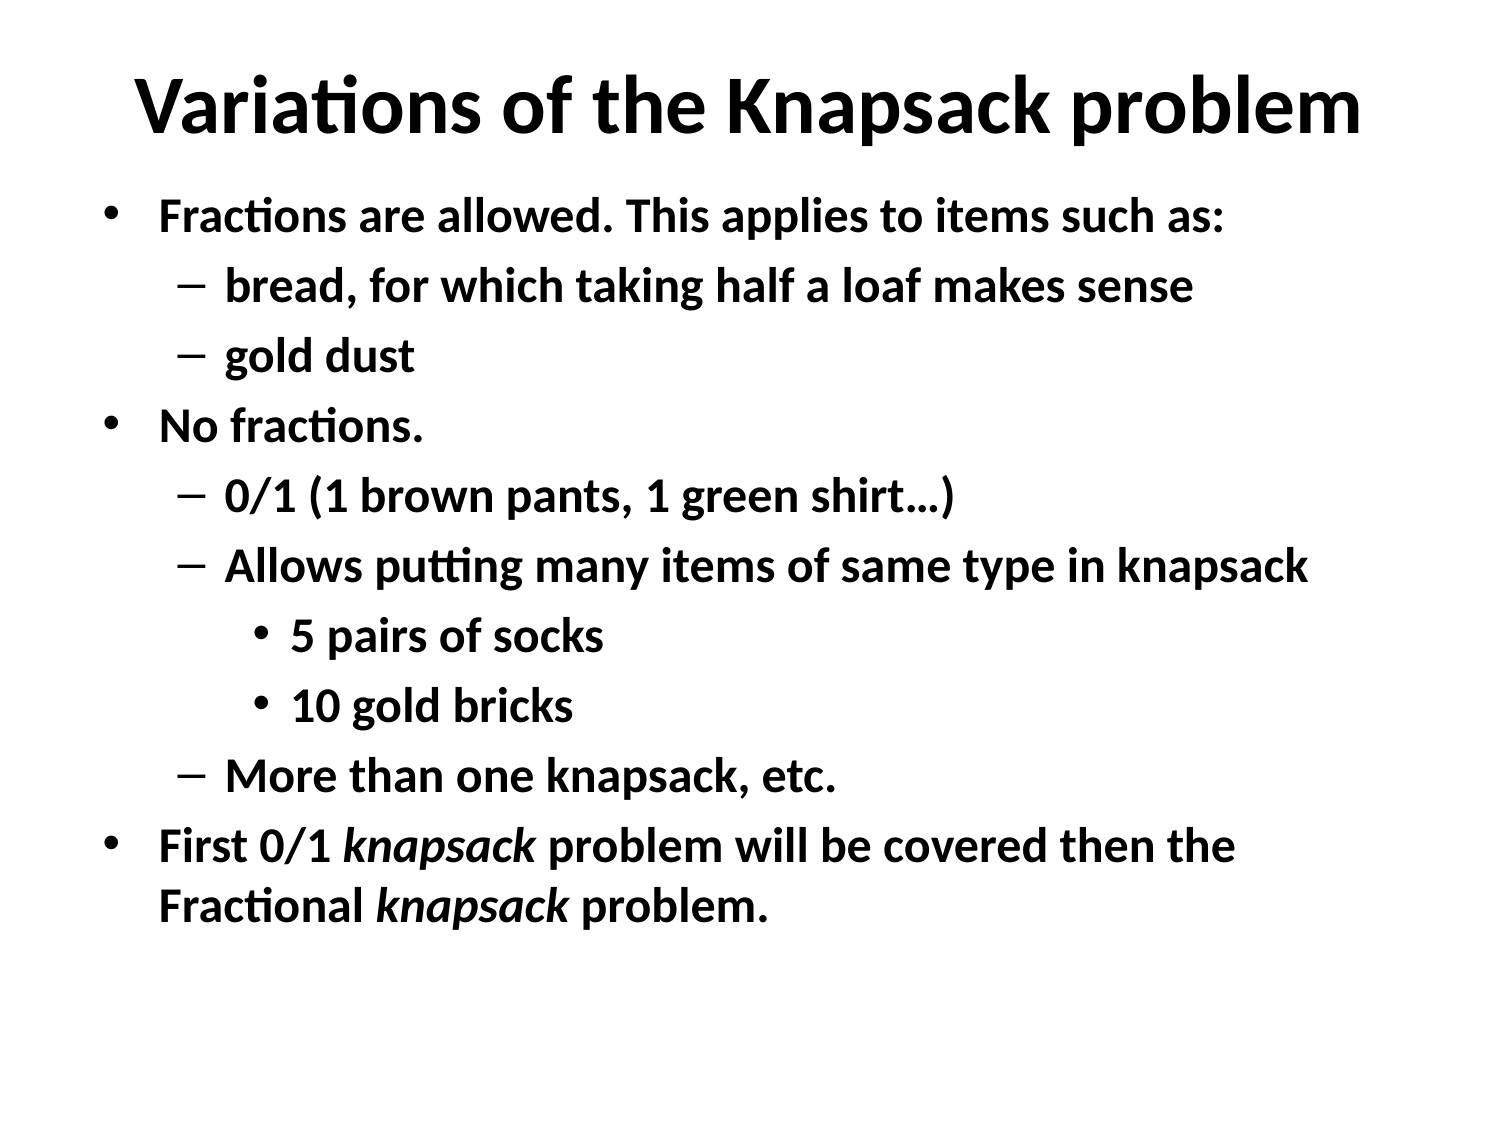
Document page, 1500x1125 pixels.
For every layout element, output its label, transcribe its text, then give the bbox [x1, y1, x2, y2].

list Fractions are allowed. This applies to items such as: bread, for which taking half a loaf makes sense gold dust No fractions. 0/1 (1 brown pants, 1 green shirt…) Allows putting many items of same type in knapsack 5 pairs of socks 10 gold bricks More than one knapsack, etc. First 0/1 knapsack problem will be covered then the Fractional knapsack problem. [87, 174, 1425, 988]
title Variations of the Knapsack problem [112, 37, 1388, 163]
